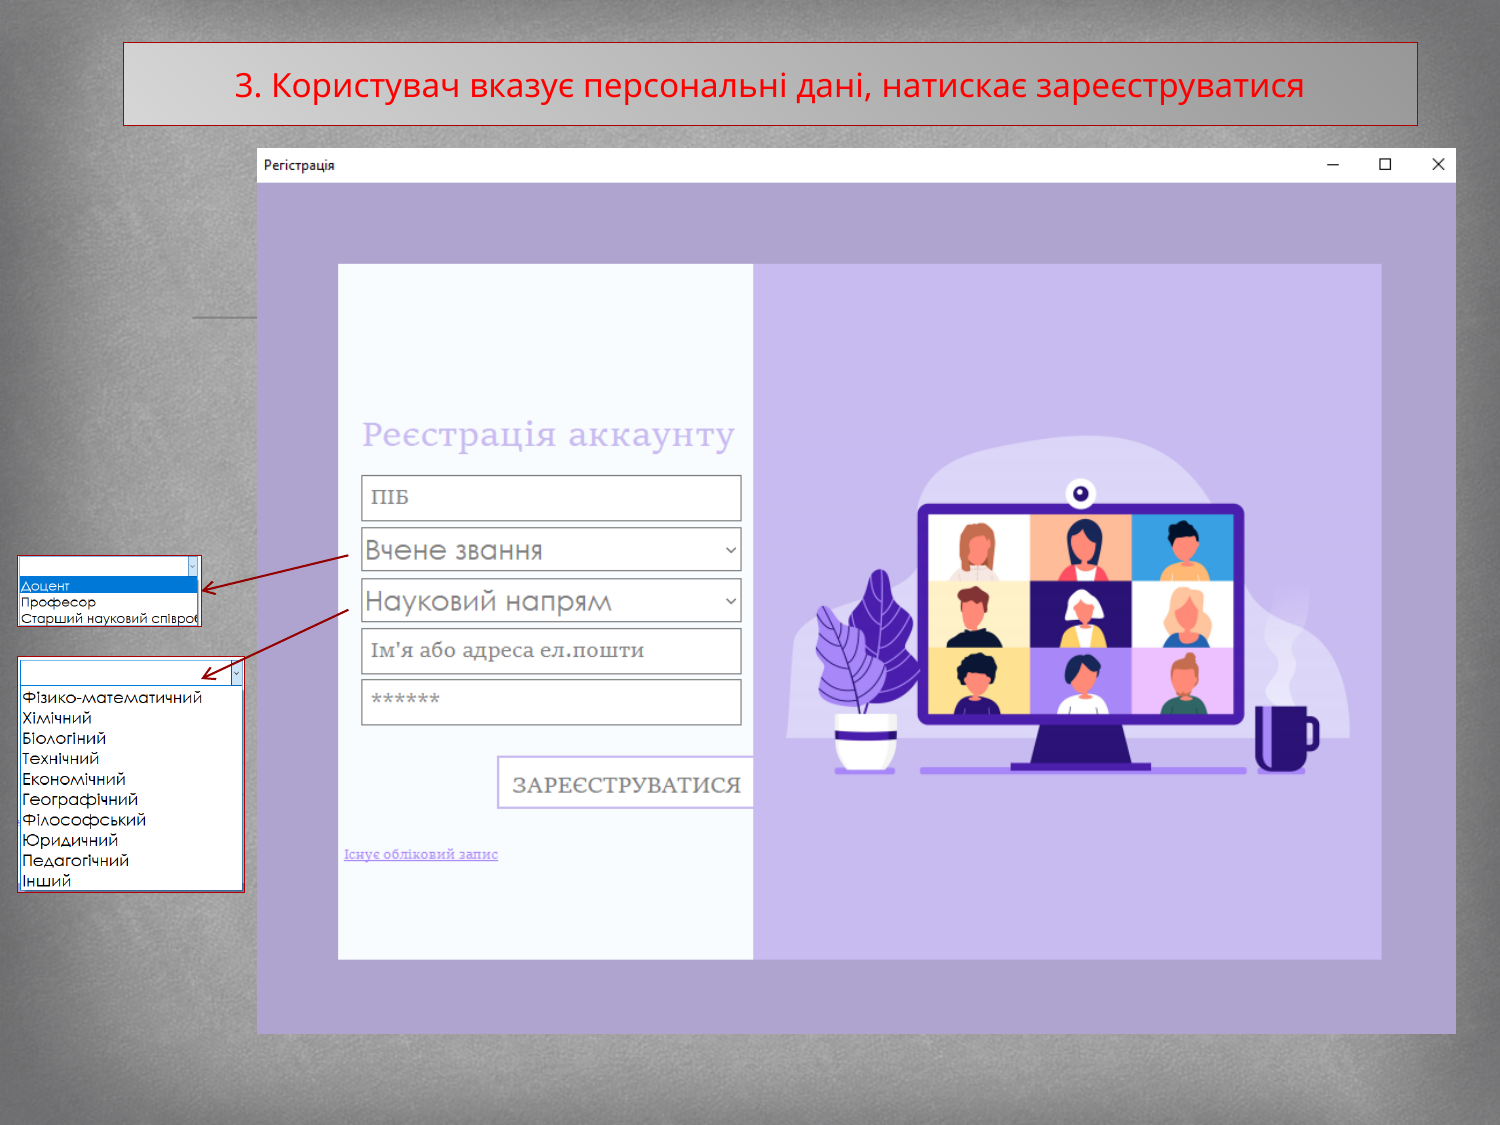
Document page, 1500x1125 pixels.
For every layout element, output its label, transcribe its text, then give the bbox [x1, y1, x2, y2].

picture [17, 554, 202, 628]
title 3. Користувач вказує персональні дані, натискає зареєструватися [123, 42, 1418, 126]
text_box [200, 609, 349, 680]
picture [17, 656, 246, 894]
picture [256, 147, 1457, 1035]
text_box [200, 554, 349, 592]
